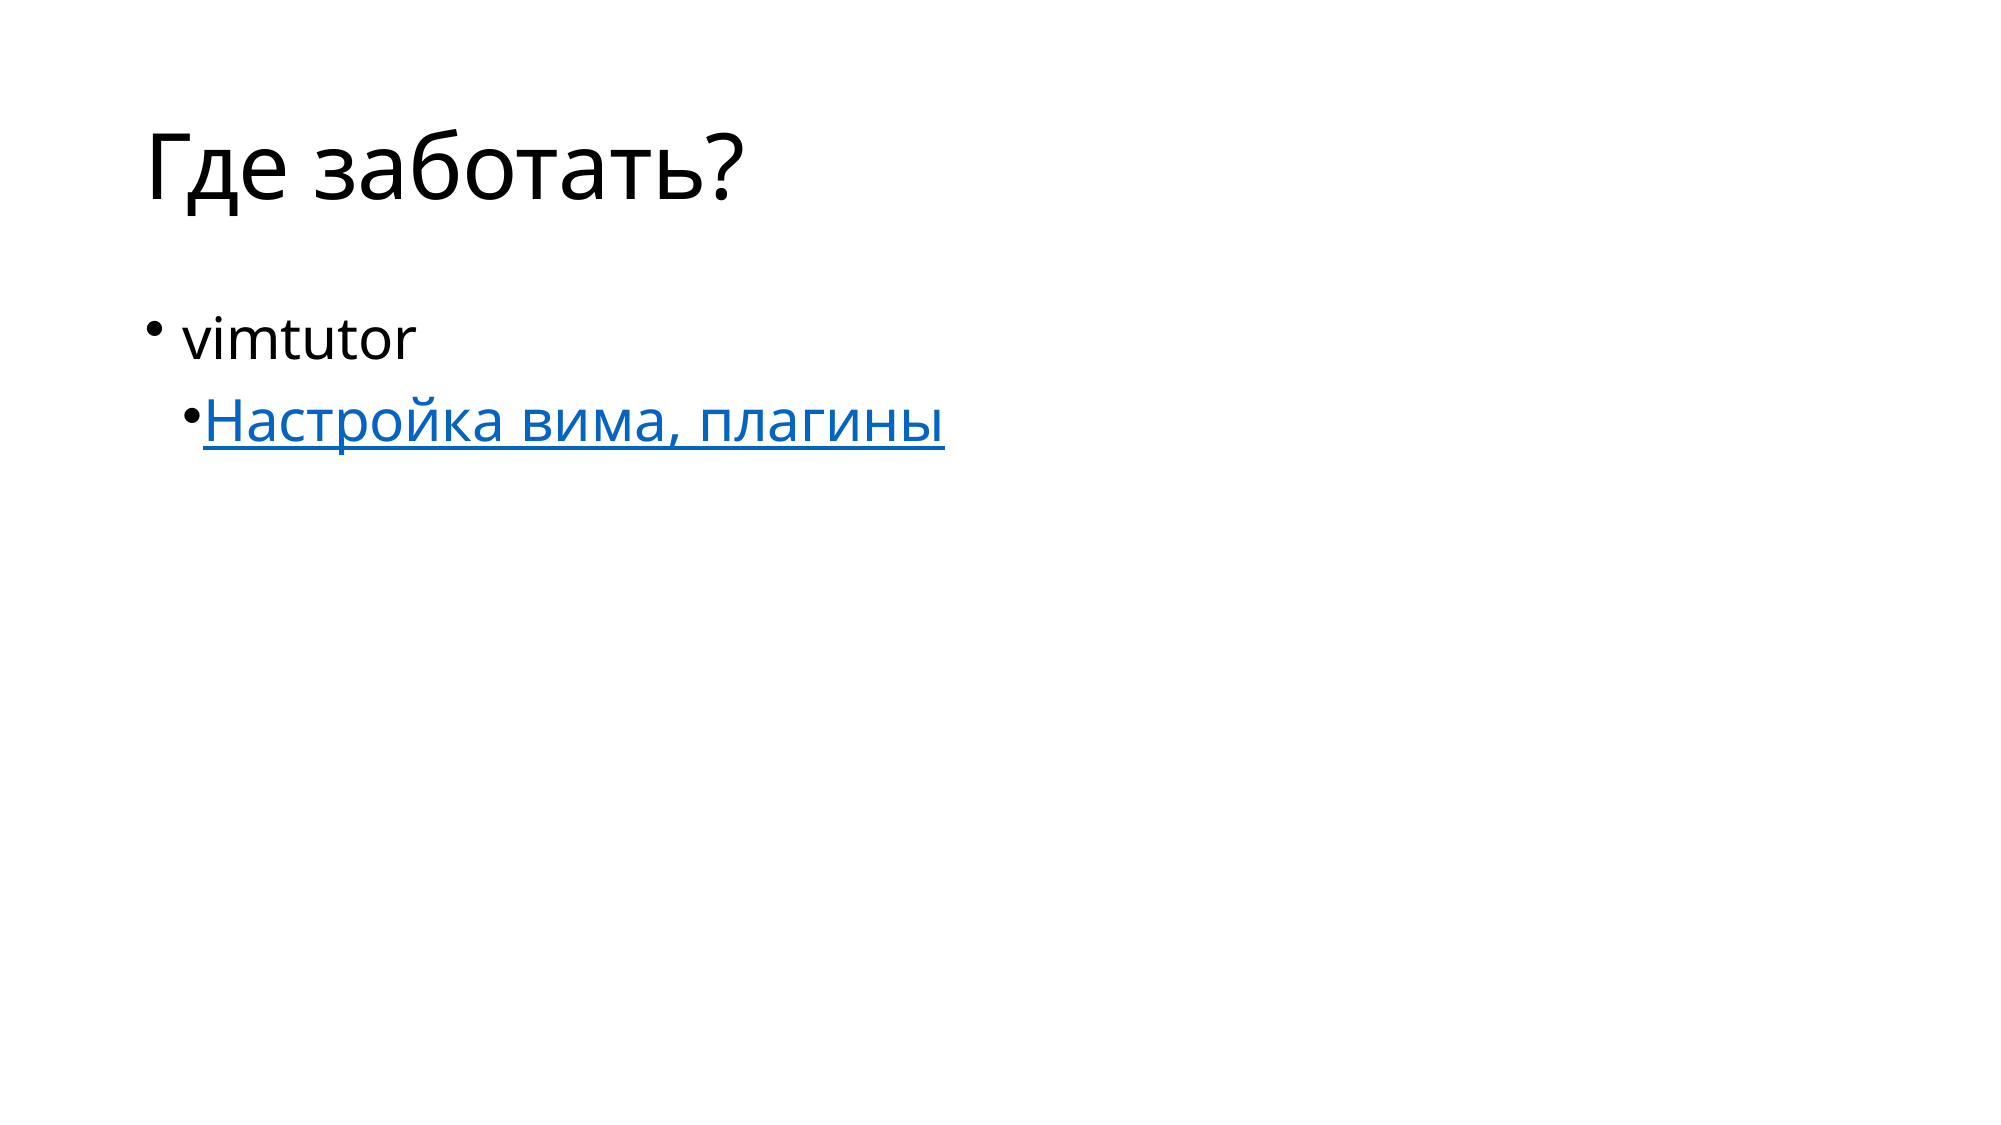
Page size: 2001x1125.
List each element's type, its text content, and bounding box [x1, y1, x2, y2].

title Где заботать? [142, 105, 746, 287]
text_box vimtutor Настройка вима, плагины [142, 287, 984, 463]
